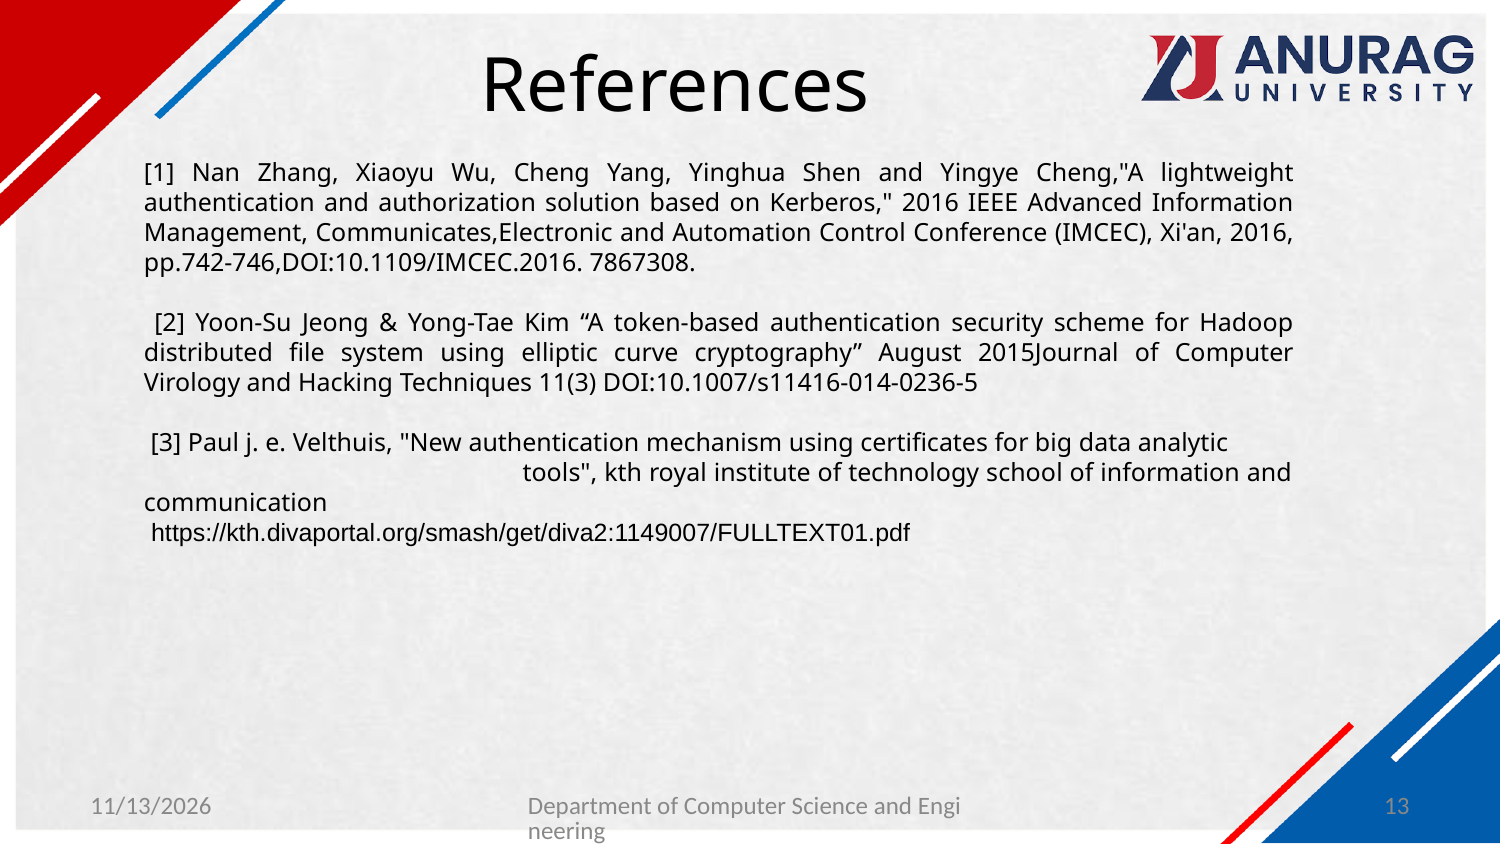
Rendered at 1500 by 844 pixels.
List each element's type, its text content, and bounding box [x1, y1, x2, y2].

text_box [1] Nan Zhang, Xiaoyu Wu, Cheng Yang, Yinghua Shen and Yingye Cheng,"A lightweight authentication and authorization solution based on Kerberos," 2016 IEEE Advanced Information Management, Communicates,Electronic and Automation Control Conference (IMCEC), Xi'an, 2016, pp.742-746,DOI:10.1109/IMCEC.2016. 7867308. [2] Yoon-Su Jeong & Yong-Tae Kim “A token-based authentication security scheme for Hadoop distributed file system using elliptic curve cryptography” August 2015Journal of Computer Virology and Hacking Techniques 11(3) DOI:10.1007/s11416-014-0236-5 [3] Paul j. e. Velthuis, "New authentication mechanism using certificates for big data analytic tools", kth royal institute of technology school of information and communication https://kth.divaportal.org/smash/get/diva2:1149007/FULLTEXT01.pdf [129, 149, 1311, 619]
footer Department of Computer Science and Engineering [512, 782, 988, 827]
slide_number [75, 782, 425, 827]
picture [0, 0, 1500, 844]
title References [173, 30, 1177, 134]
slide_number 13 [1074, 782, 1425, 827]
